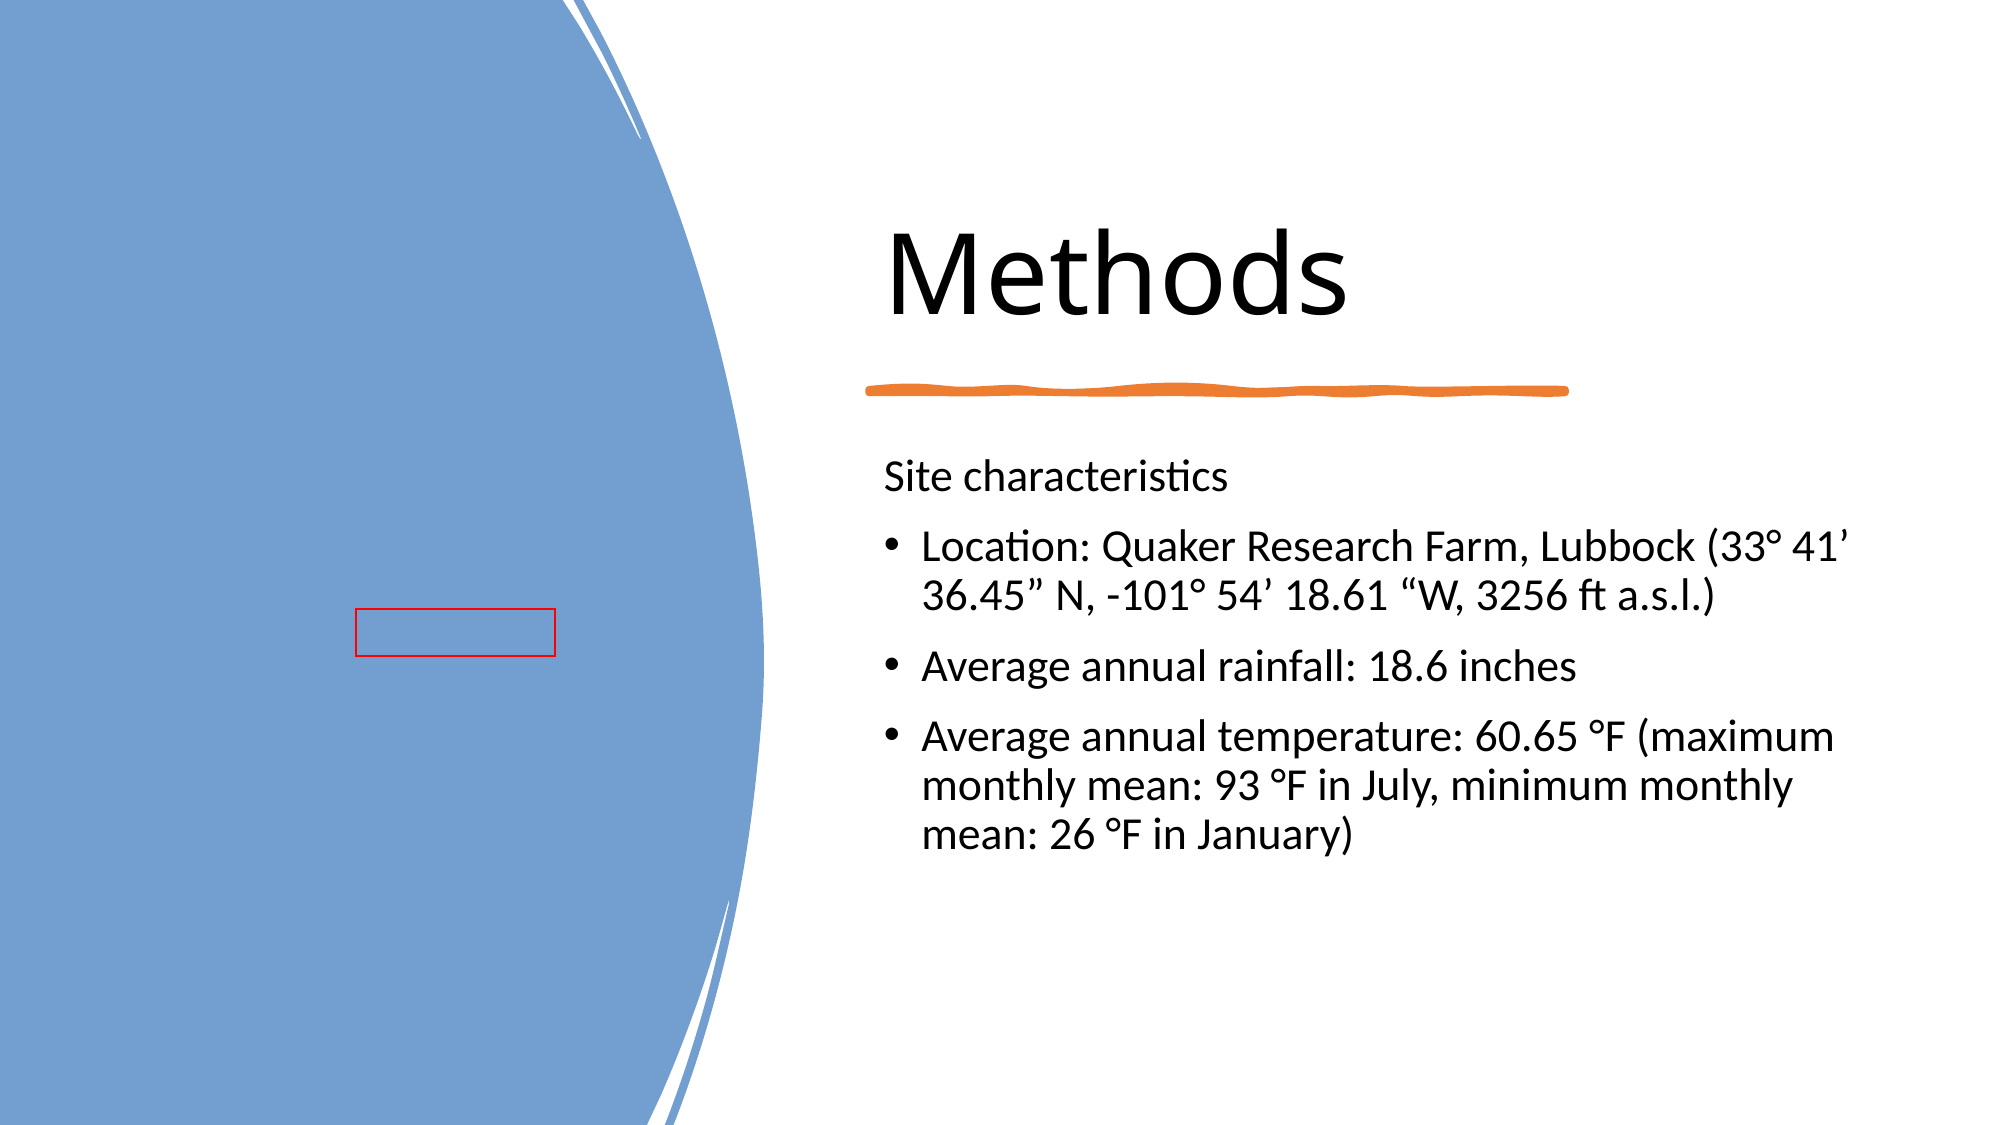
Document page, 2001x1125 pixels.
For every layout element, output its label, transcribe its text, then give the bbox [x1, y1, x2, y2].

title Methods [869, 53, 1895, 347]
text_box [867, 385, 1567, 396]
list Site characteristics Location: Quaker Research Farm, Lubbock (33° 41’ 36.45” N, -101° 54’ 18.61 “W, 3256 ft a.s.l.) Average annual rainfall: 18.6 inches Average annual temperature: 60.65 °F (maximum monthly mean: 93 °F in July, minimum monthly mean: 26 °F in January) [869, 443, 1895, 1016]
text_box [764, 0, 2000, 1125]
picture [0, 0, 764, 1125]
